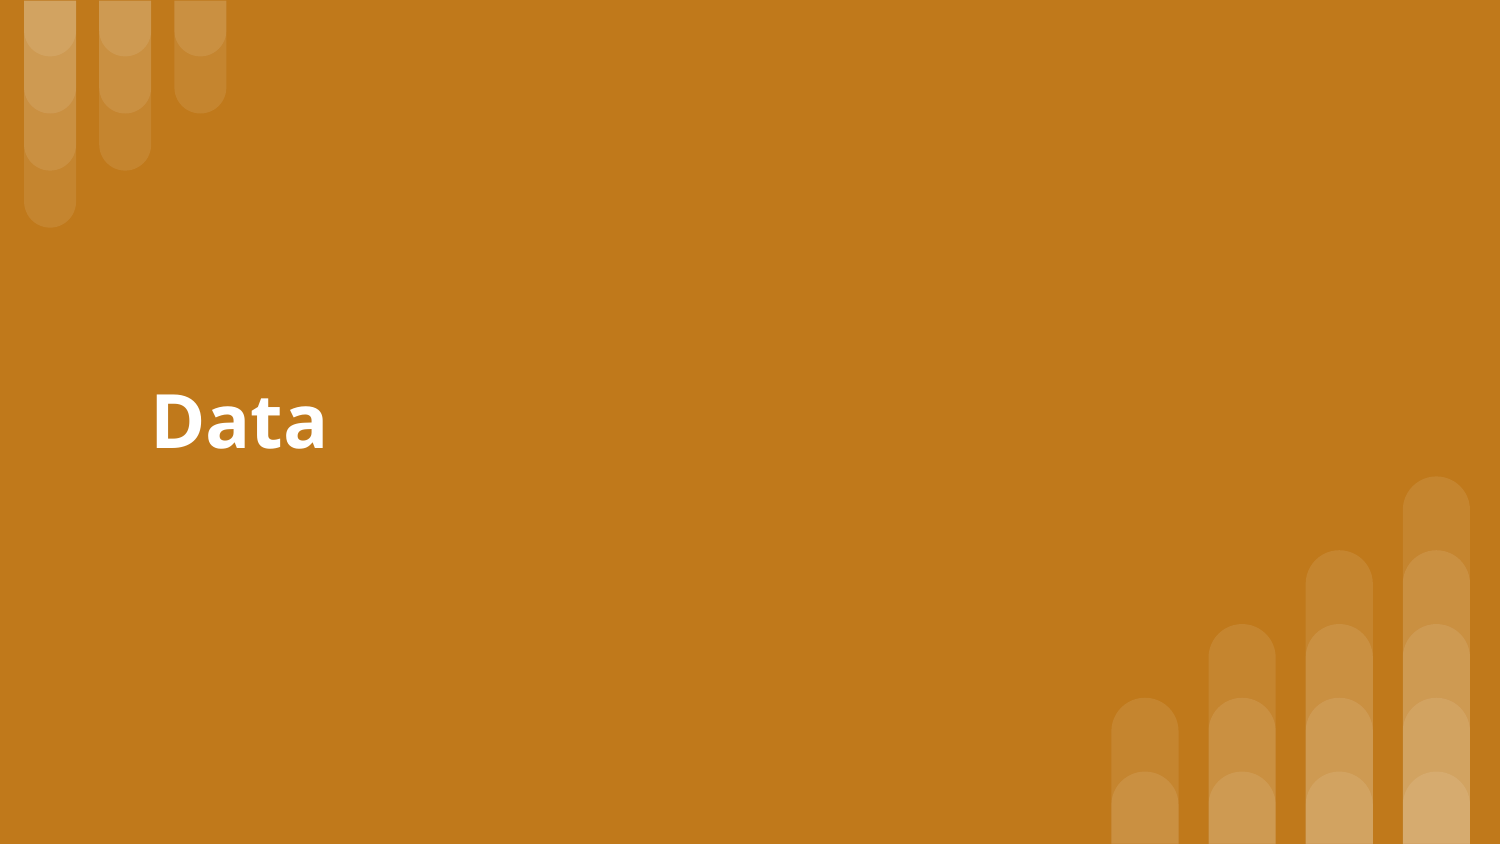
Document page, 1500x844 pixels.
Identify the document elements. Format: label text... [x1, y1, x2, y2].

title Data [135, 264, 1097, 572]
